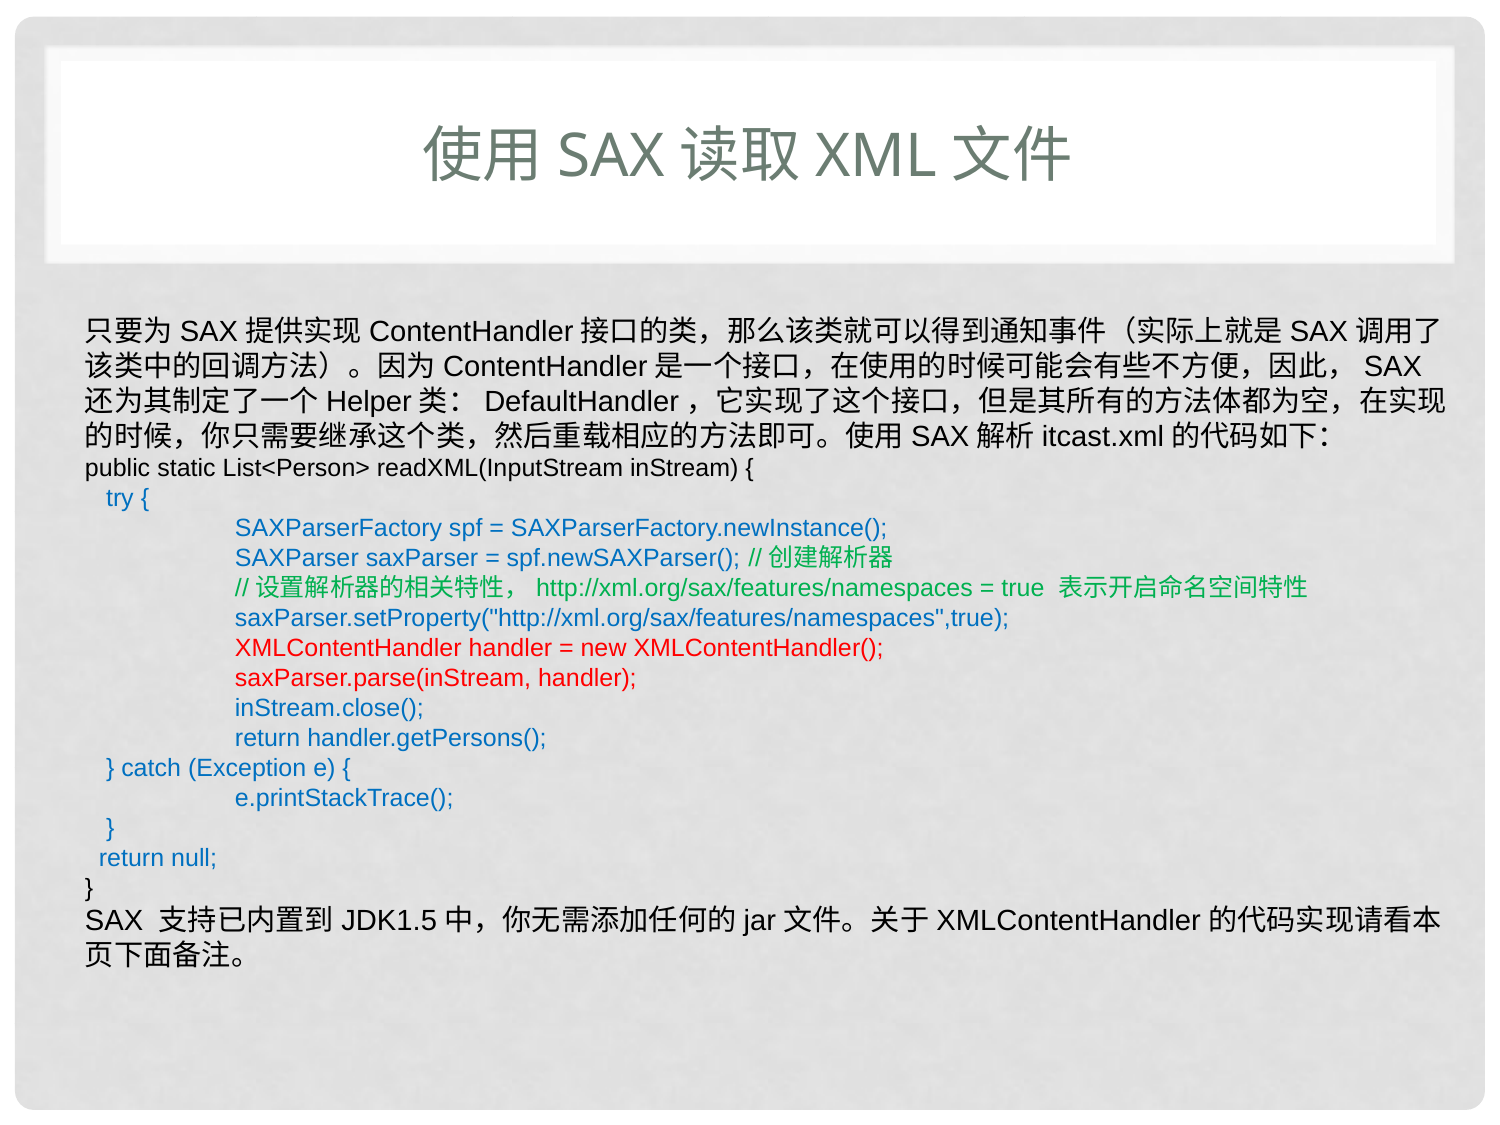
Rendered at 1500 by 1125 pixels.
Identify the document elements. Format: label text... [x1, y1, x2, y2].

text_box 只要为SAX提供实现ContentHandler接口的类，那么该类就可以得到通知事件（实际上就是SAX调用了该类中的回调方法）。因为ContentHandler是一个接口，在使用的时候可能会有些不方便，因此，SAX还为其制定了一个Helper类：DefaultHandler，它实现了这个接口，但是其所有的方法体都为空，在实现的时候，你只需要继承这个类，然后重载相应的方法即可。使用SAX解析itcast.xml的代码如下： public static List<Person> readXML(InputStream inStream) { try { SAXParserFactory spf = SAXParserFactory.newInstance(); SAXParser saxParser = spf.newSAXParser(); //创建解析器 //设置解析器的相关特性，http://xml.org/sax/features/namespaces = true 表示开启命名空间特性 saxParser.setProperty("http://xml.org/sax/features/namespaces",true); XMLContentHandler handler = new XMLContentHandler(); saxParser.parse(inStream, handler); inStream.close(); return handler.getPersons(); } catch (Exception e) { e.printStackTrace(); } return null; } SAX 支持已内置到JDK1.5中，你无需添加任何的jar文件。关于XMLContentHandler的代码实现请看本页下面备注。 [70, 304, 1465, 979]
title 使用SAX读取XML文件 [69, 66, 1425, 238]
